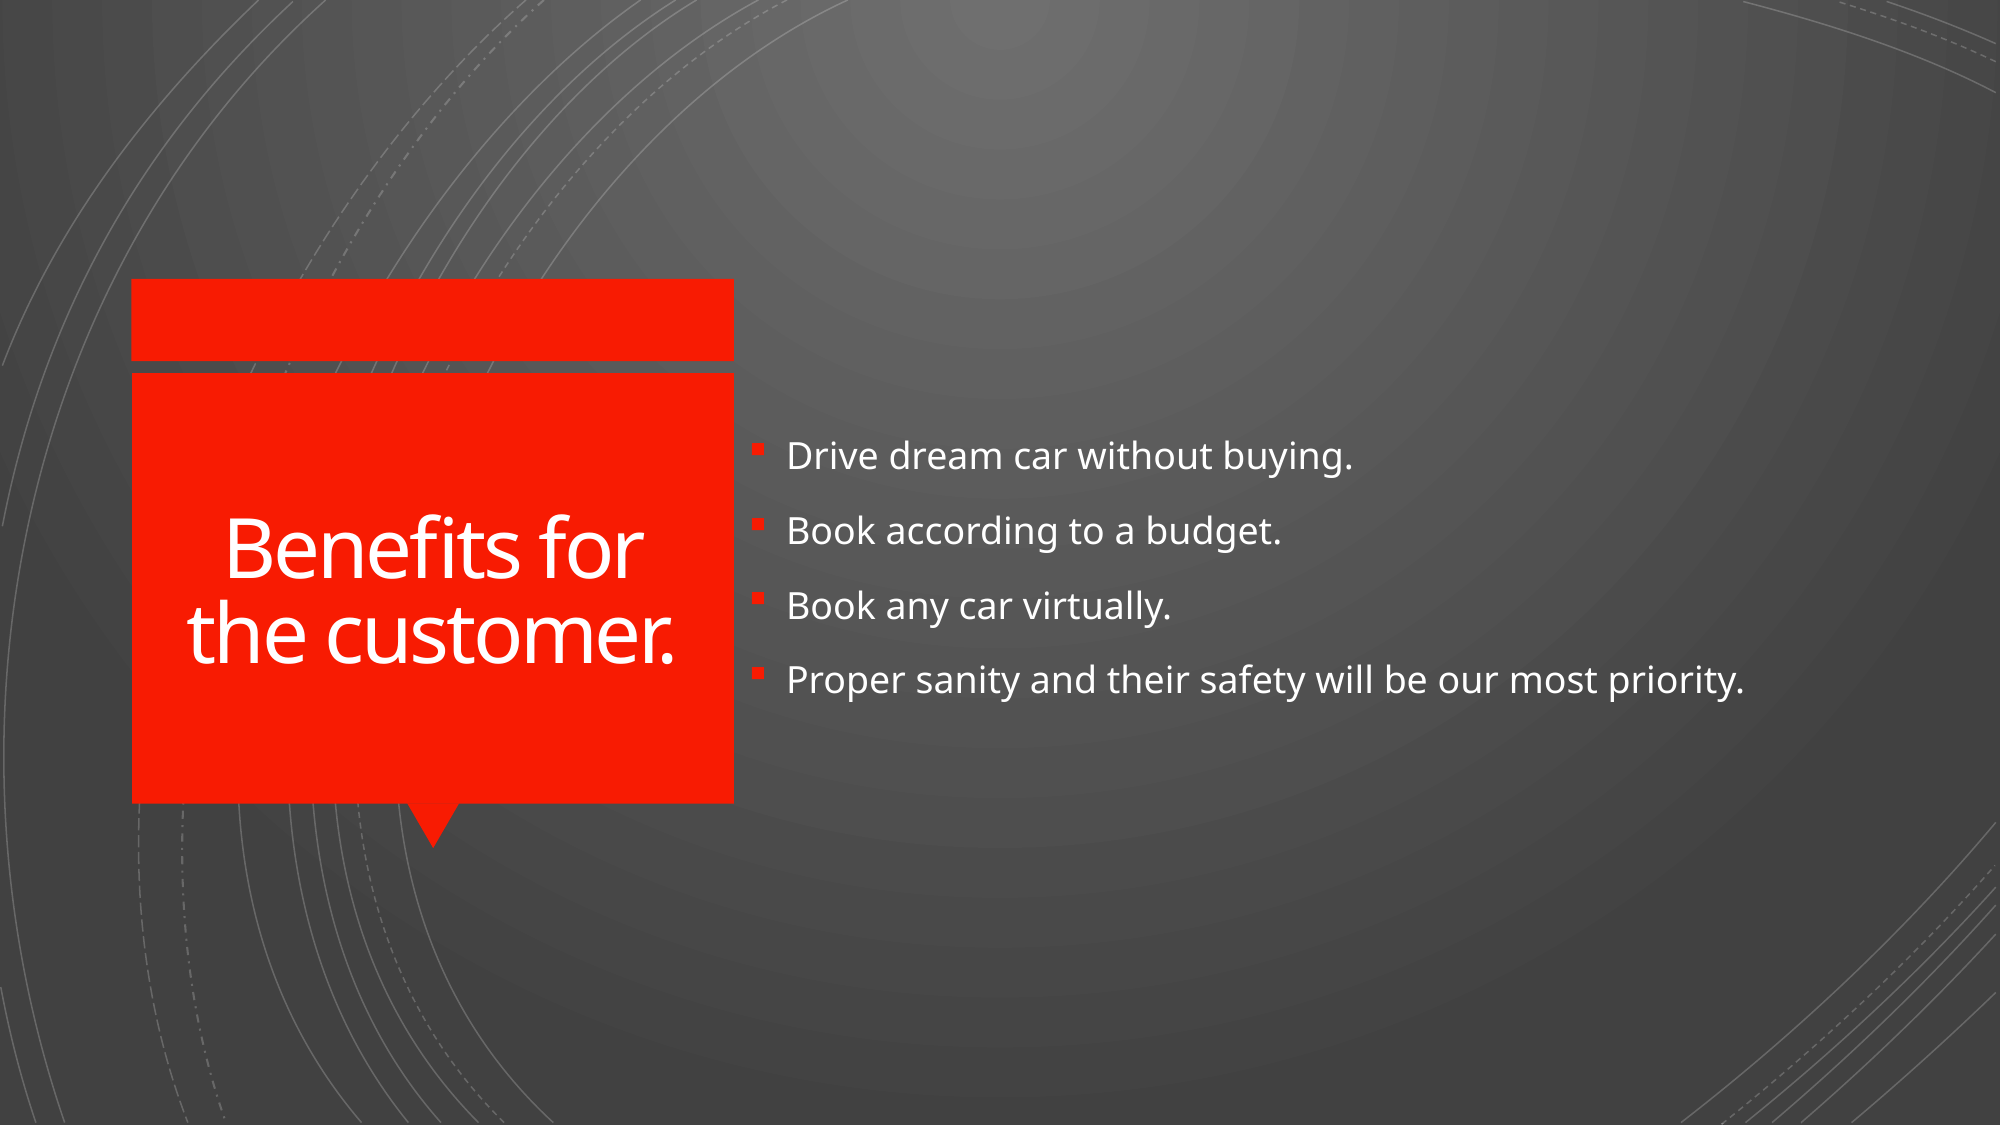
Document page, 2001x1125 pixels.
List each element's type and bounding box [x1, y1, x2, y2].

text_box [1996, 0, 2000, 1124]
text_box [131, 278, 735, 849]
text_box [0, 0, 1996, 1125]
